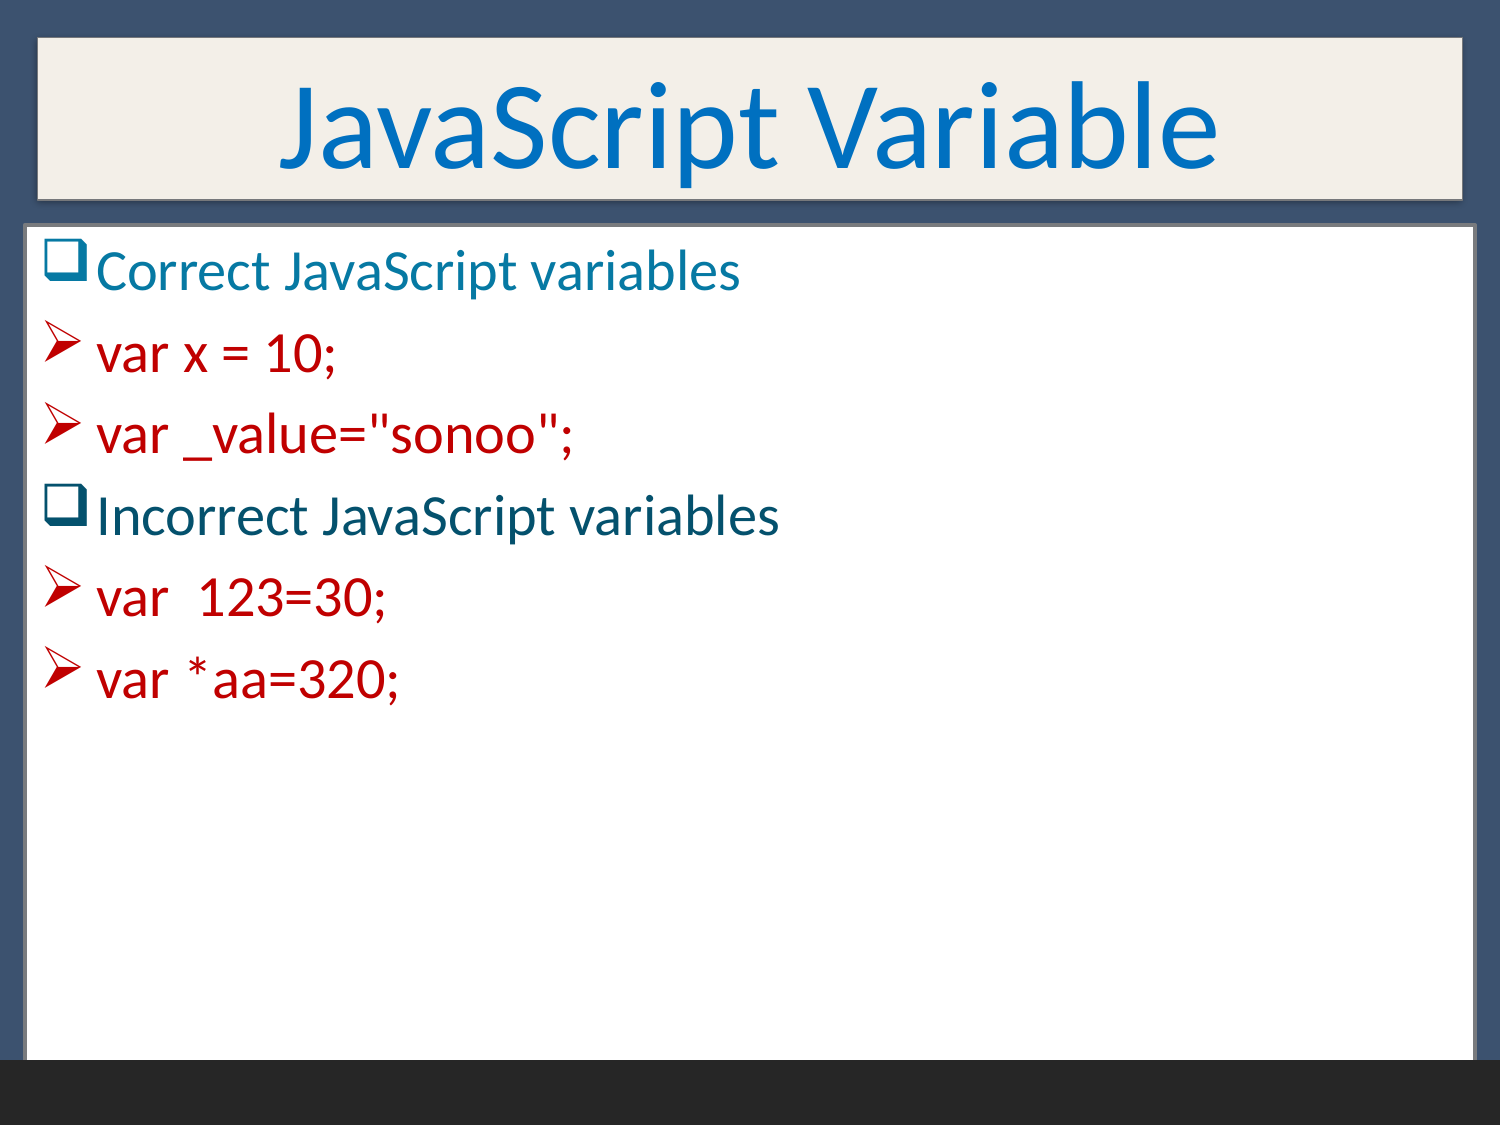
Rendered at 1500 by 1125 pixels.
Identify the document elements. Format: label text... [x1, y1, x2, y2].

text_box [0, 1060, 1500, 1125]
list Correct JavaScript variables var x = 10; var _value="sonoo"; Incorrect JavaScript variables var 123=30; var *aa=320; [23, 223, 1477, 1060]
title JavaScript Variable [37, 37, 1463, 201]
